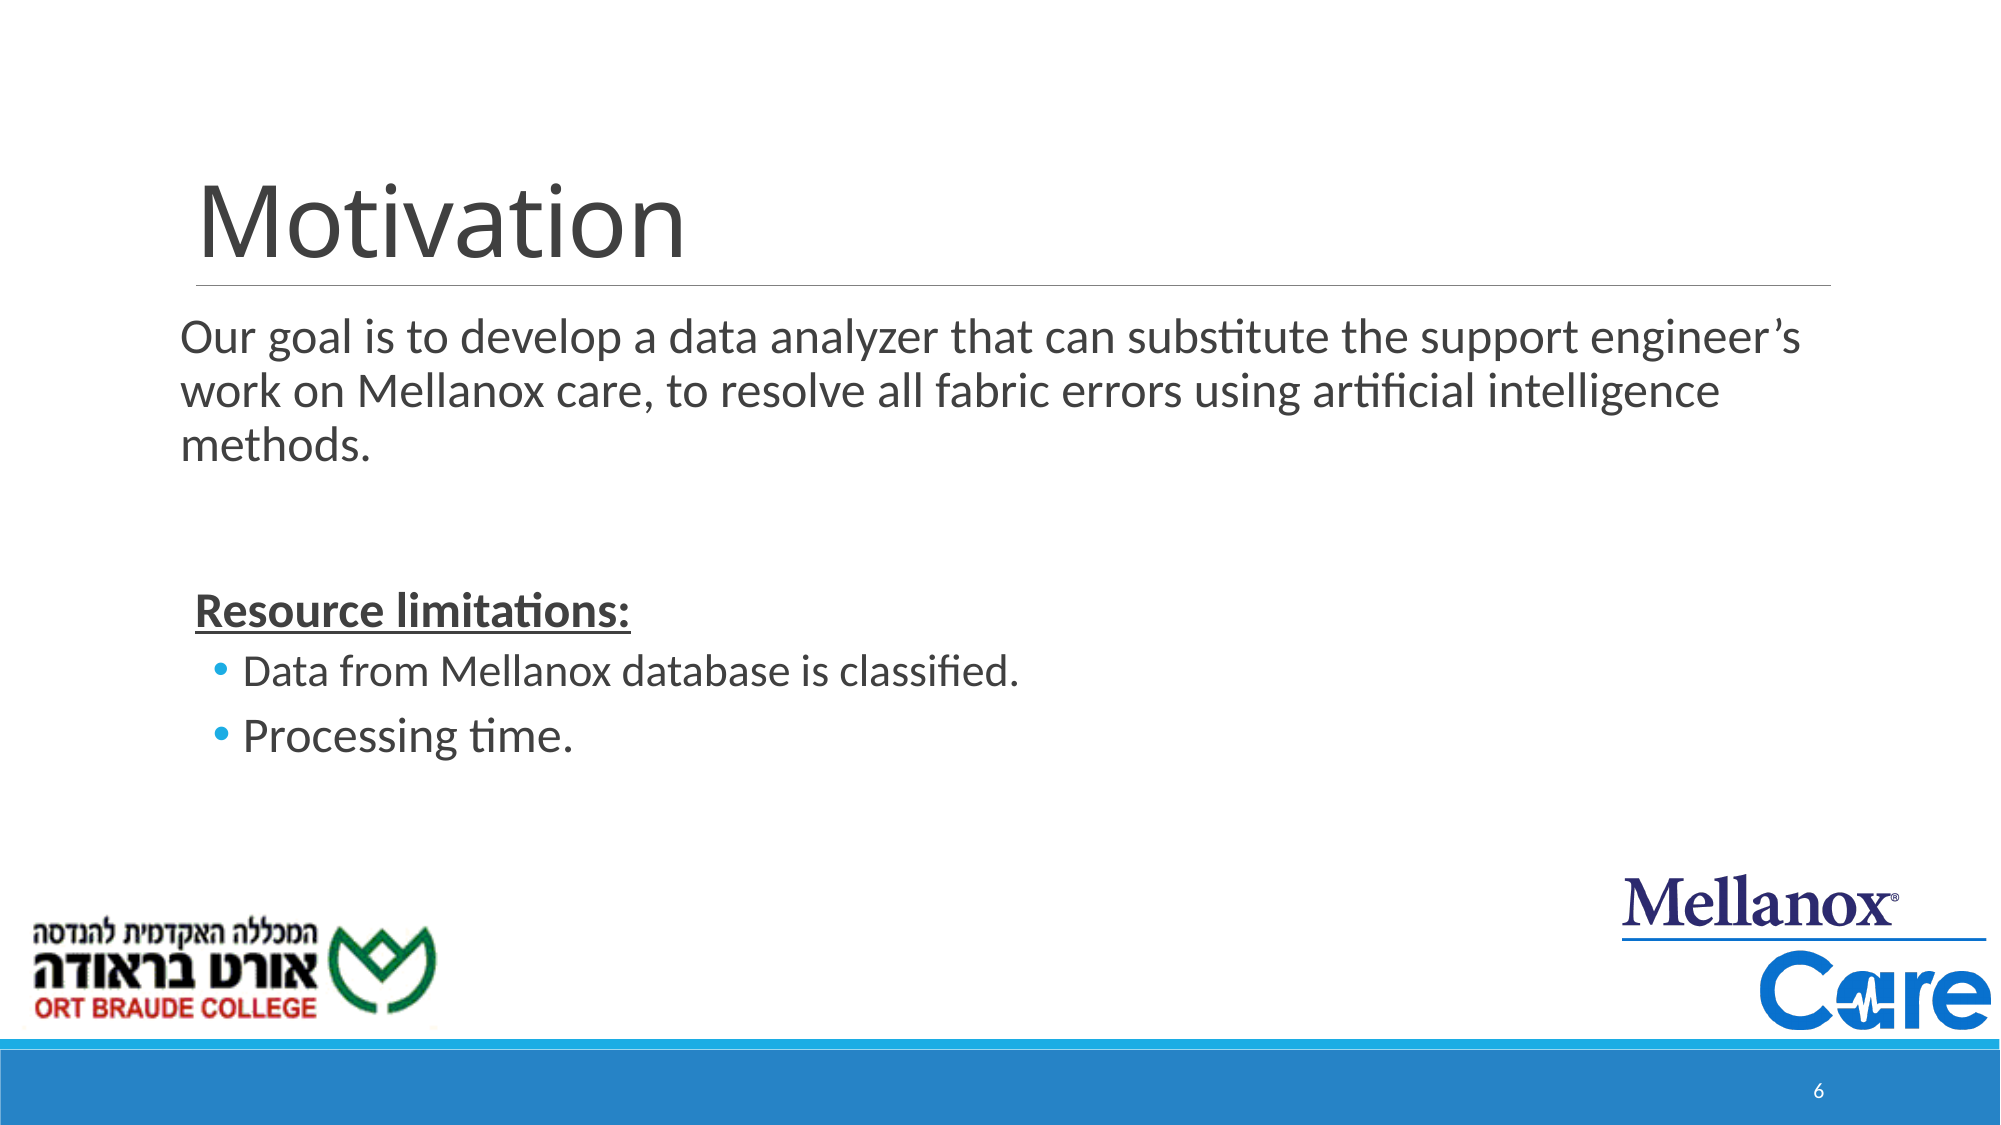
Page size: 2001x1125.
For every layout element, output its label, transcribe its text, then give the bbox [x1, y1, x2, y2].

title Motivation [180, 47, 1830, 285]
slide_number 6 [1624, 1059, 1840, 1120]
picture [1621, 873, 1992, 1030]
list Our goal is to develop a data analyzer that can substitute the support engineer’s work on Mellanox care, to resolve all fabric errors using artificial intelligence methods. Resource limitations: Data from Mellanox database is classified. Processing time. [180, 302, 1830, 963]
picture [18, 906, 449, 1032]
